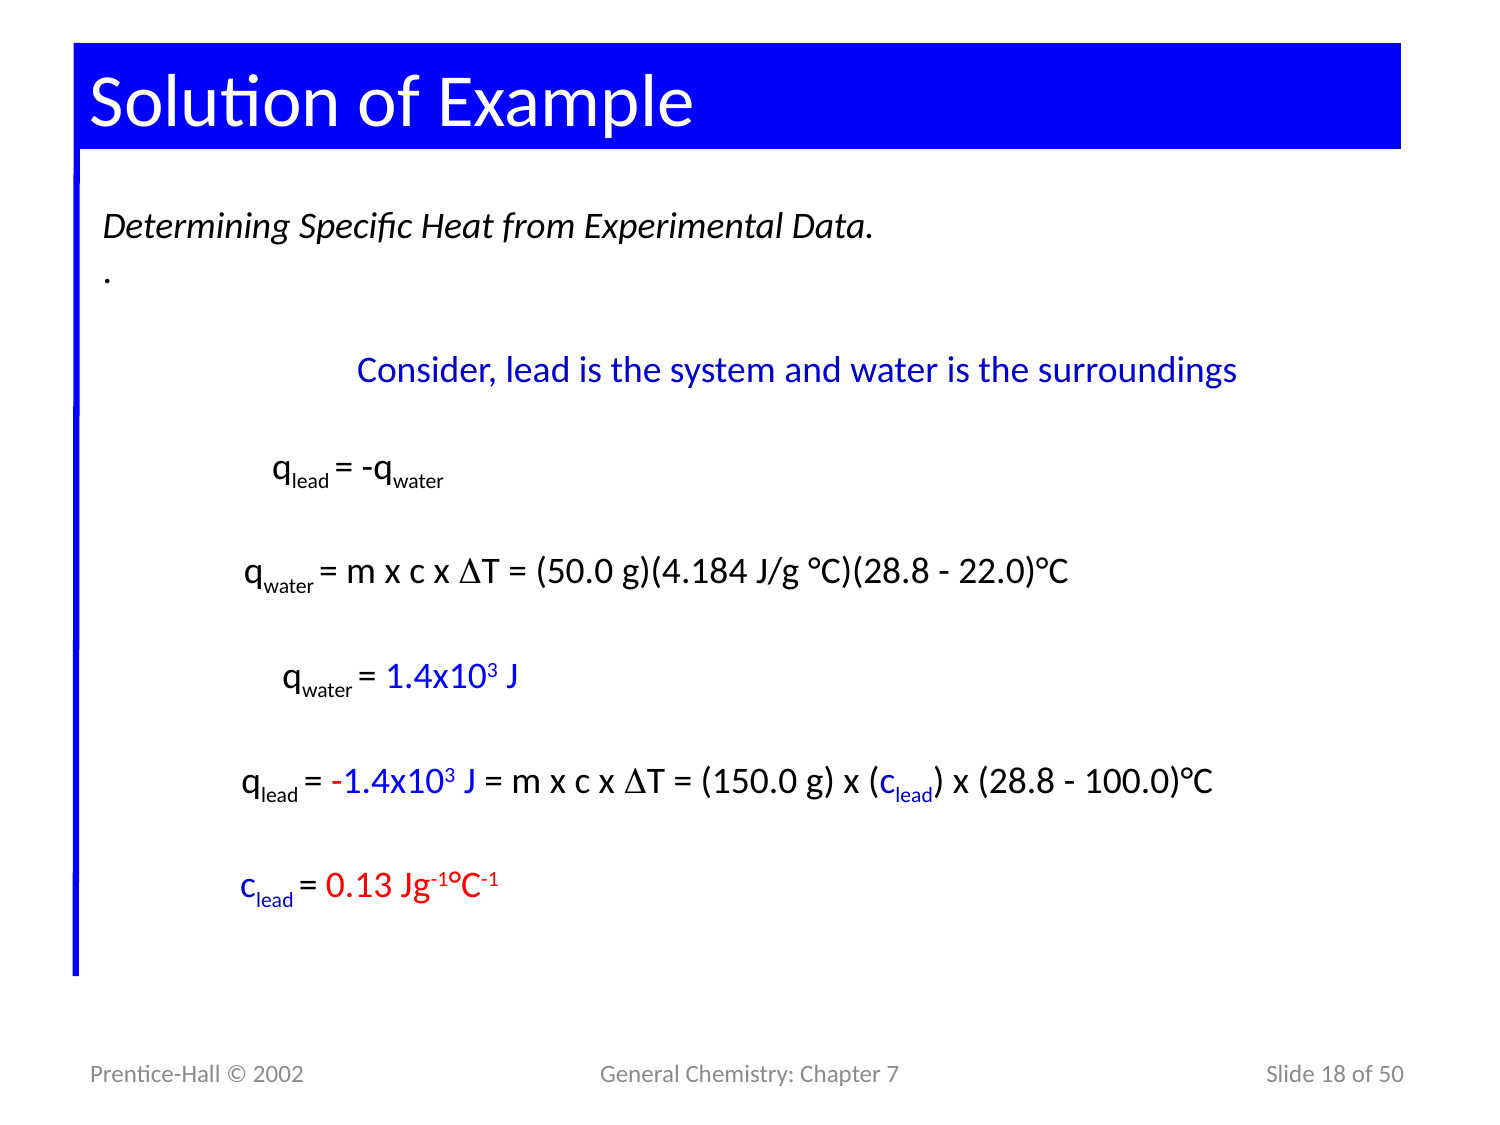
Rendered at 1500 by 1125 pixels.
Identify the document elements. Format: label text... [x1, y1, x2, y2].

text_box qlead = -1.4x103 J = m x c x T = (150.0 g) x (clead) x (28.8 - 100.0)°C [226, 748, 1229, 815]
text_box qwater = 1.4x103 J [267, 643, 534, 710]
footer General Chemistry: Chapter 7 [512, 1042, 988, 1103]
slide_number Prentice-Hall © 2002 [75, 1042, 425, 1103]
text_box Consider, lead is the system and water is the surroundings [342, 337, 1254, 398]
text_box Solution of Example [77, 43, 1400, 149]
text_box qlead = -qwater [257, 434, 468, 501]
text_box qwater = m x c x T = (50.0 g)(4.184 J/g °C)(28.8 - 22.0)°C [229, 538, 1084, 605]
slide_number Slide 18 of 50 [1074, 1042, 1425, 1103]
text_box Determining Specific Heat from Experimental Data. . [87, 193, 1426, 299]
text_box clead = 0.13 Jg-1°C-1 [225, 853, 515, 964]
